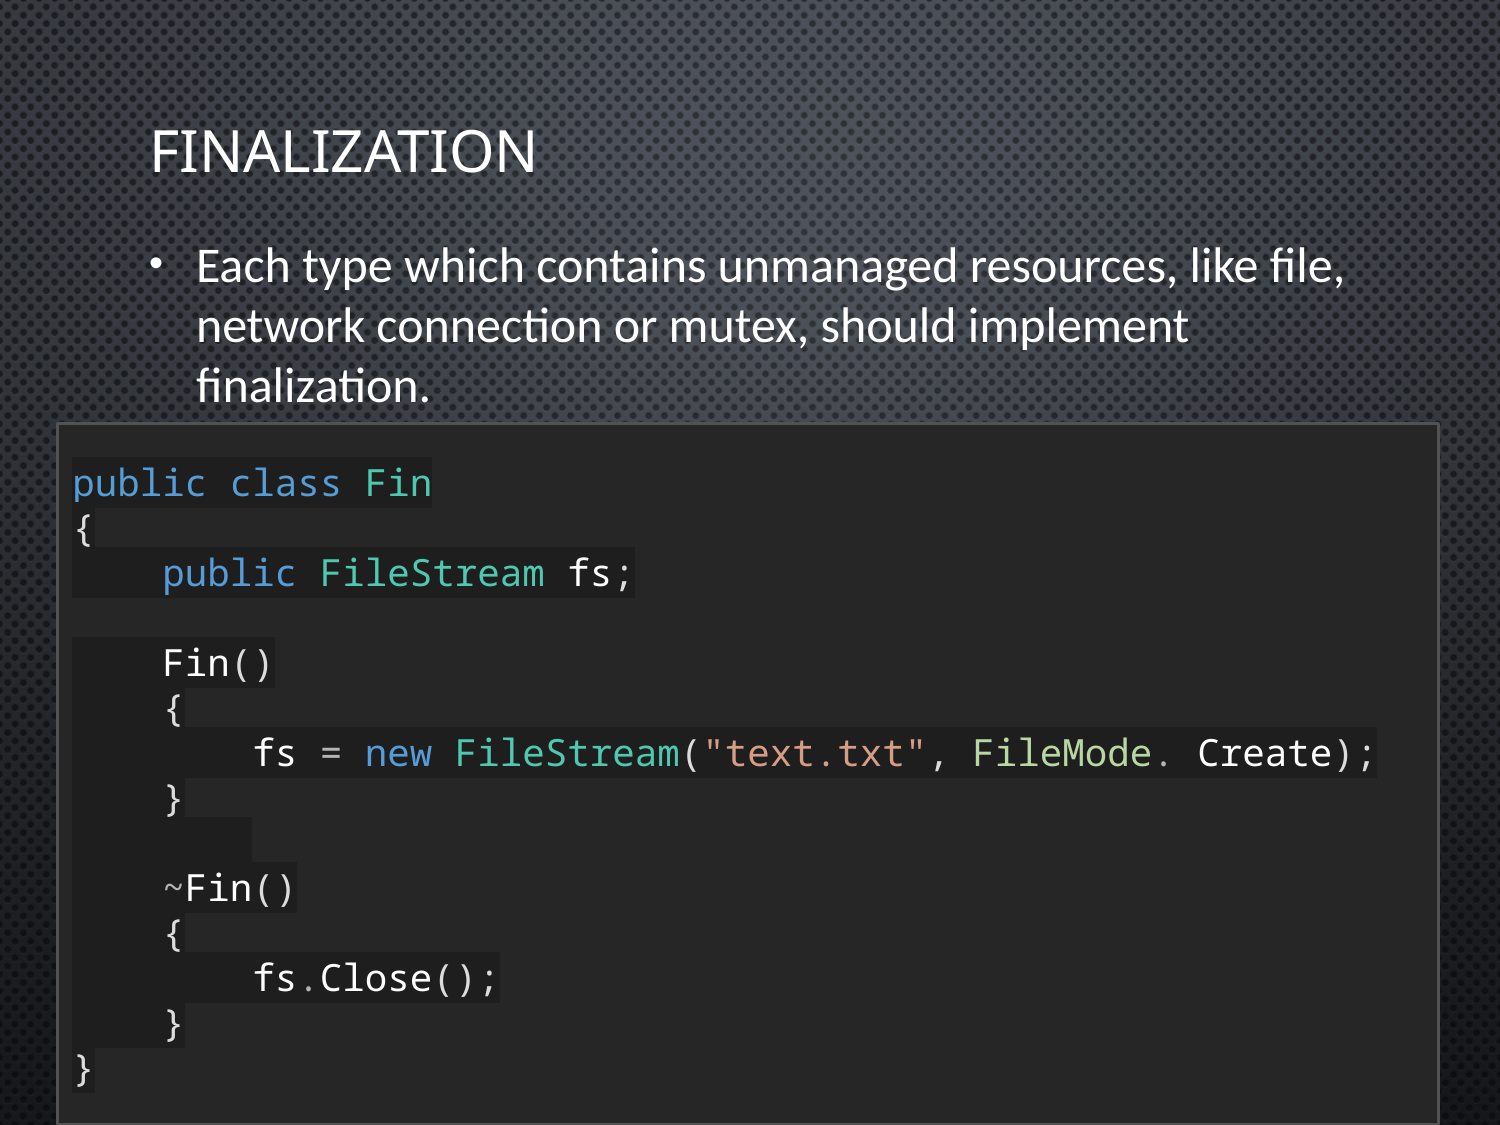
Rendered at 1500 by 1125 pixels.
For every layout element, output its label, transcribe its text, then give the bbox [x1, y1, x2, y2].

text_box public class Fin { public FileStream fs; Fin() { fs = new FileStream("text.txt", FileMode. Create); } ~Fin() { fs.Close(); } } [56, 422, 1440, 1125]
title Finalization [134, 97, 1367, 200]
list Each type which contains unmanaged resources, like file, network connection or mutex, should implement finalization. [134, 224, 1367, 422]
